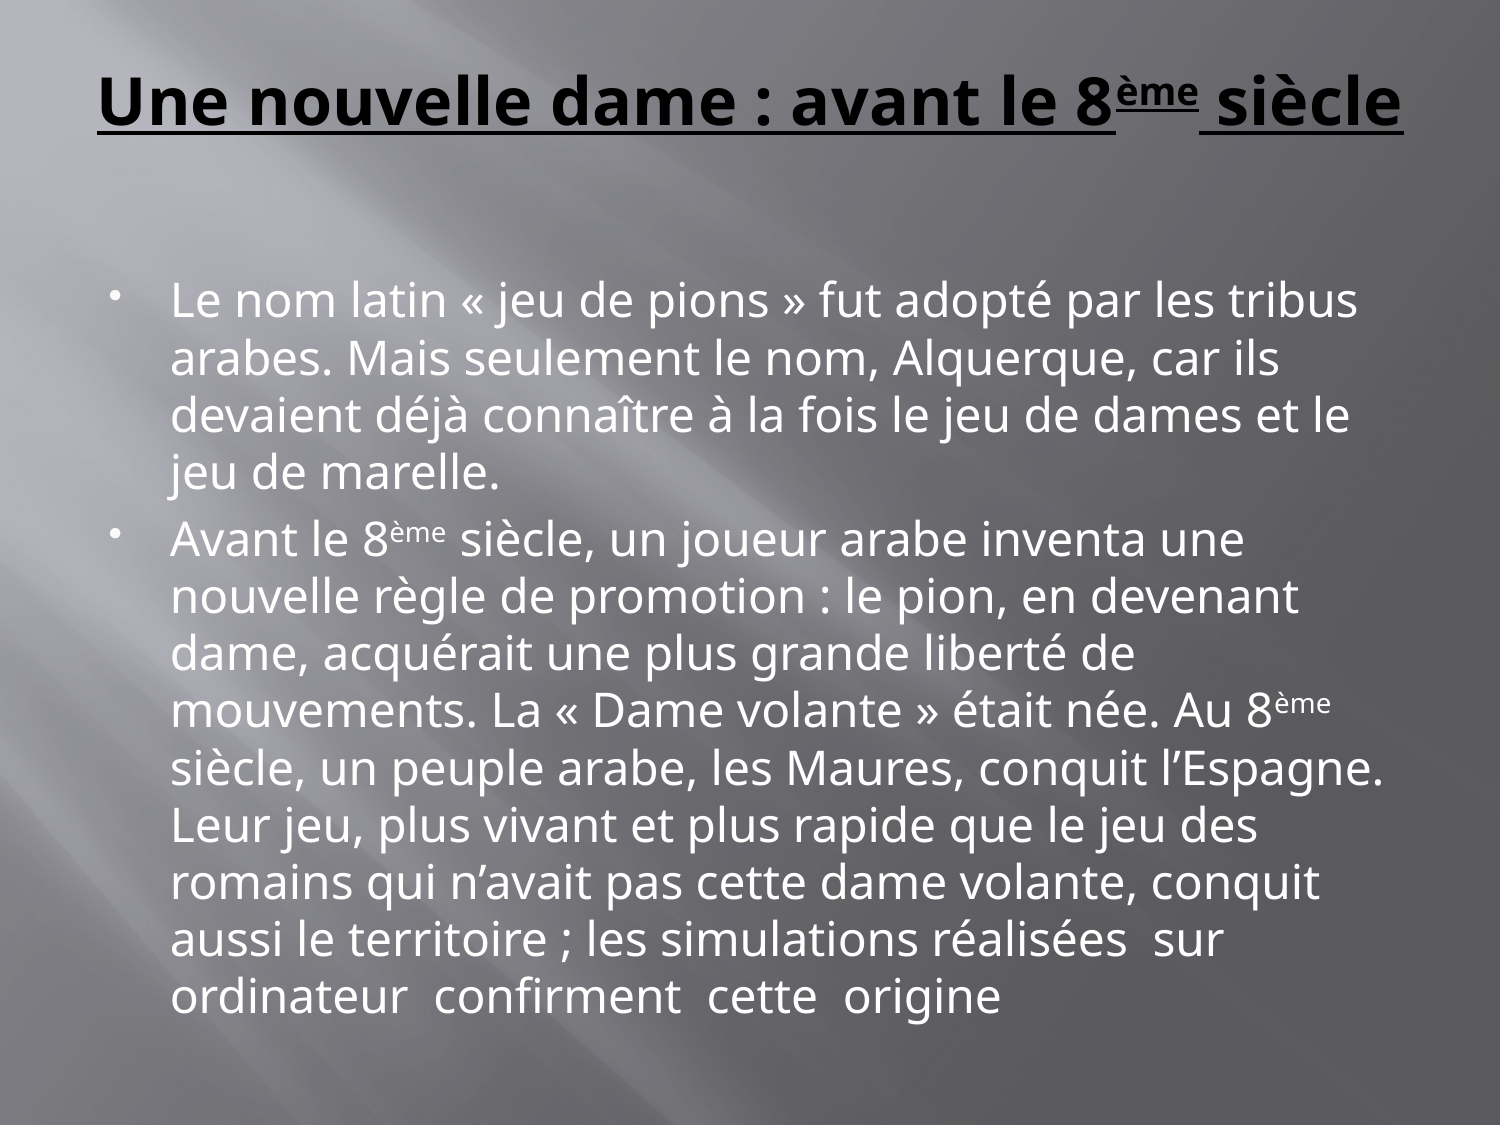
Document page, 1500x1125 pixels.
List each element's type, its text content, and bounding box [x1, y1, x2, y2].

title Une nouvelle dame : avant le 8ème siècle [75, 45, 1425, 233]
list Le nom latin « jeu de pions » fut adopté par les tribus arabes. Mais seulement le nom, Alquerque, car ils devaient déjà connaître à la fois le jeu de dames et le jeu de marelle. Avant le 8ème siècle, un joueur arabe inventa une nouvelle règle de promotion : le pion, en devenant dame, acquérait une plus grande liberté de mouvements. La « Dame volante » était née. Au 8ème siècle, un peuple arabe, les Maures, conquit l’Espagne. Leur jeu, plus vivant et plus rapide que le jeu des romains qui n’avait pas cette dame volante, conquit aussi le territoire ; les simulations réalisées sur ordinateur confirment cette origine [74, 262, 1426, 1036]
